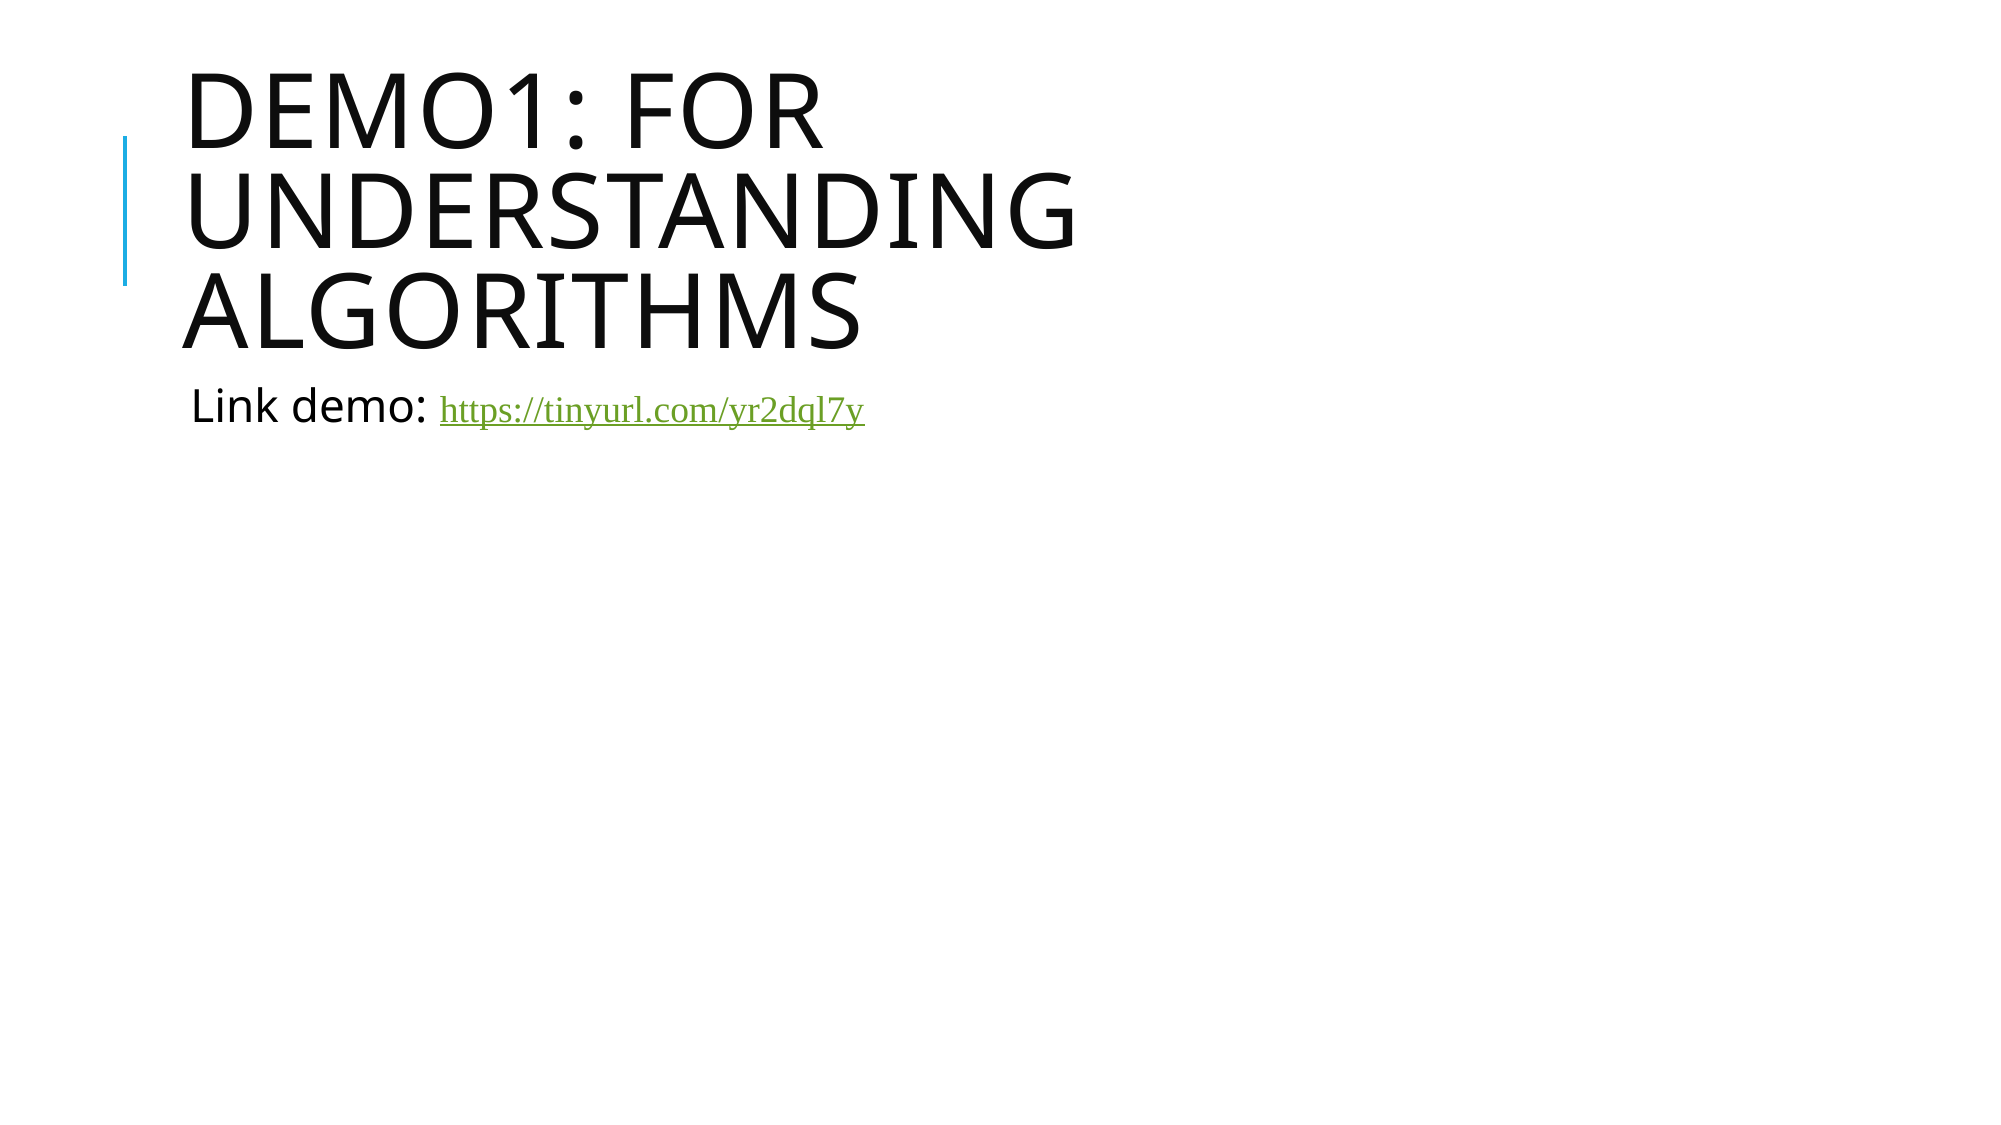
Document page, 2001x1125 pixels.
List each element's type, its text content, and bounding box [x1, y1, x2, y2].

list Link demo: https://tinyurl.com/yr2dql7y [168, 375, 1763, 1035]
title DEMO1: For Understanding algorithms [168, 96, 1763, 342]
